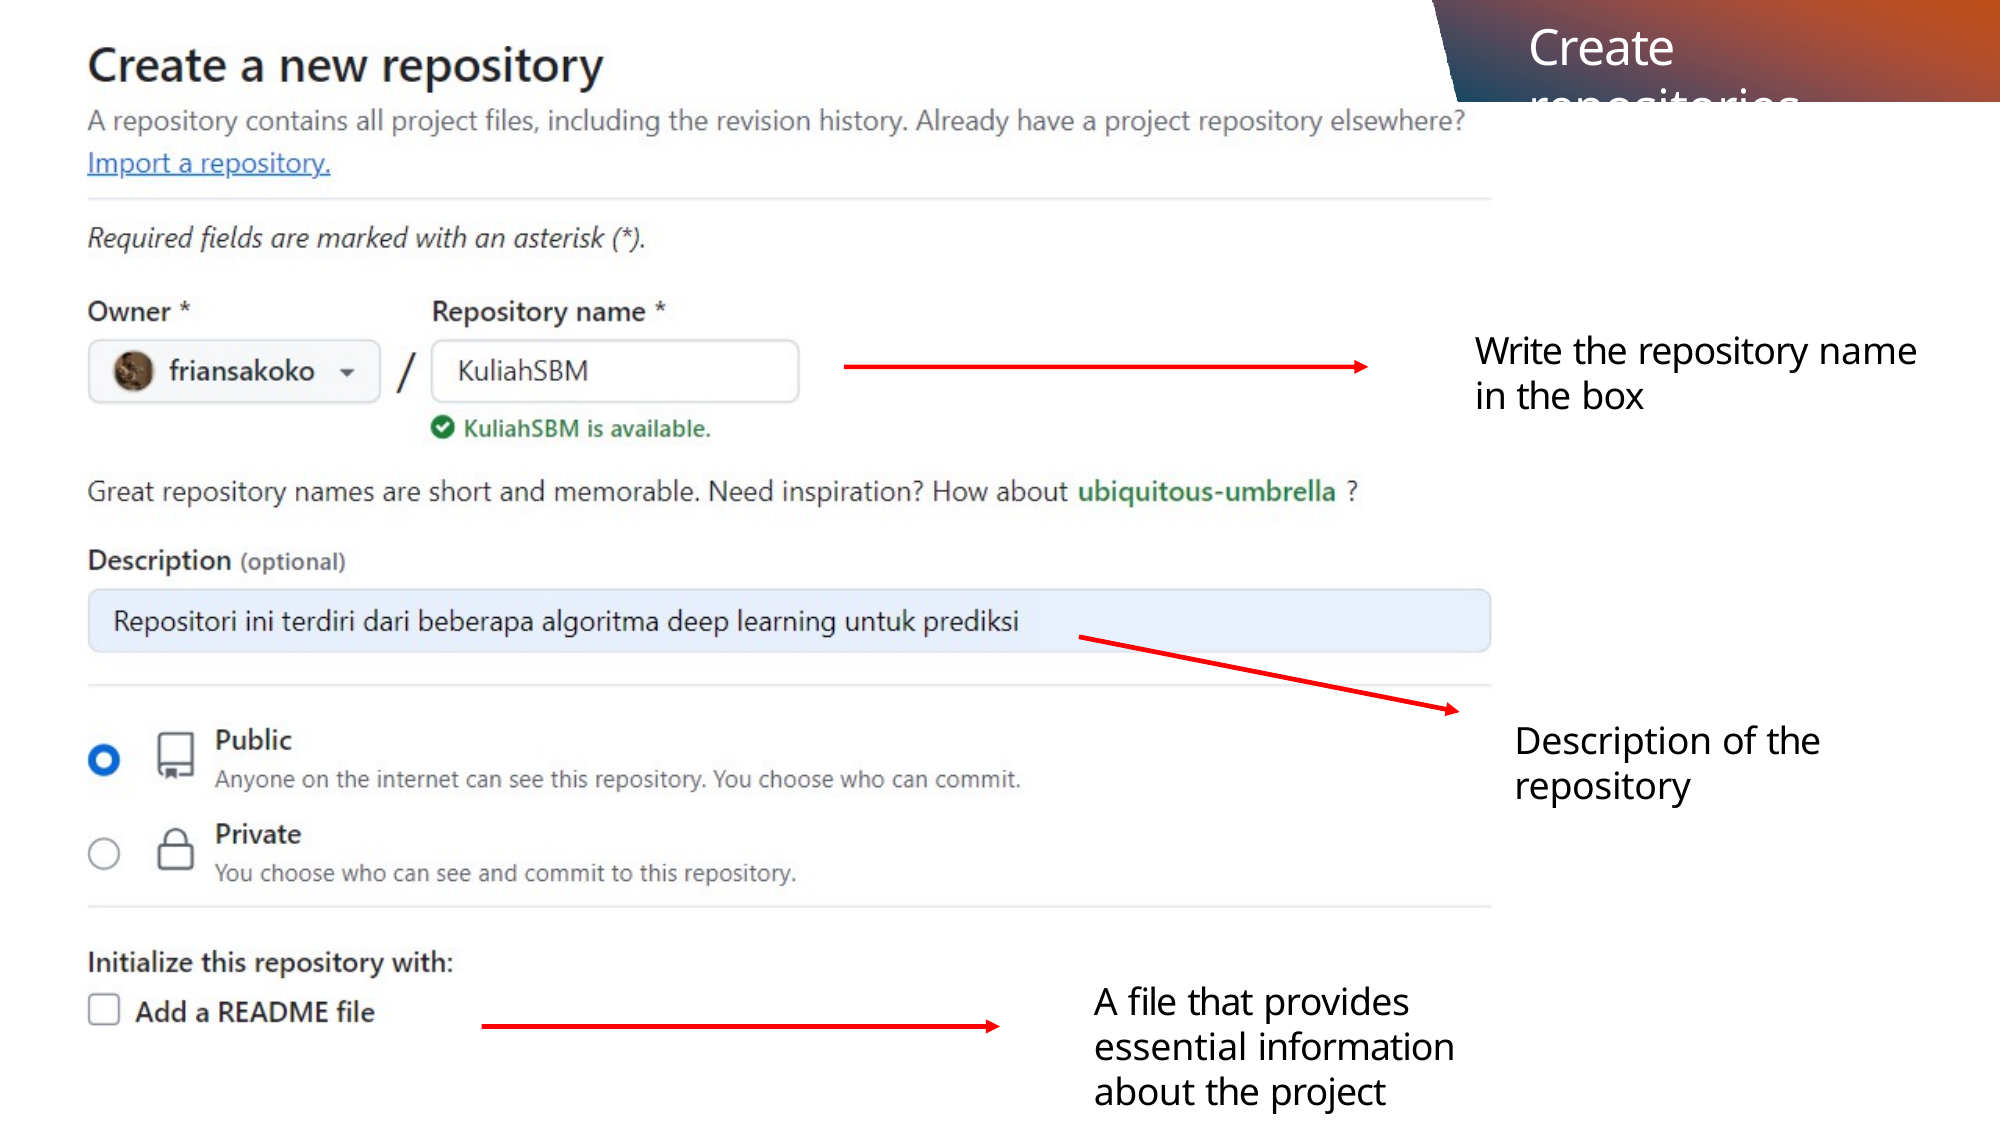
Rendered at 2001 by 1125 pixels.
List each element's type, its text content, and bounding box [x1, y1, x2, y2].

picture [87, 46, 481, 1027]
text_box A file that provides essential information about the project [1091, 1041, 1568, 1114]
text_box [481, 0, 2000, 1034]
